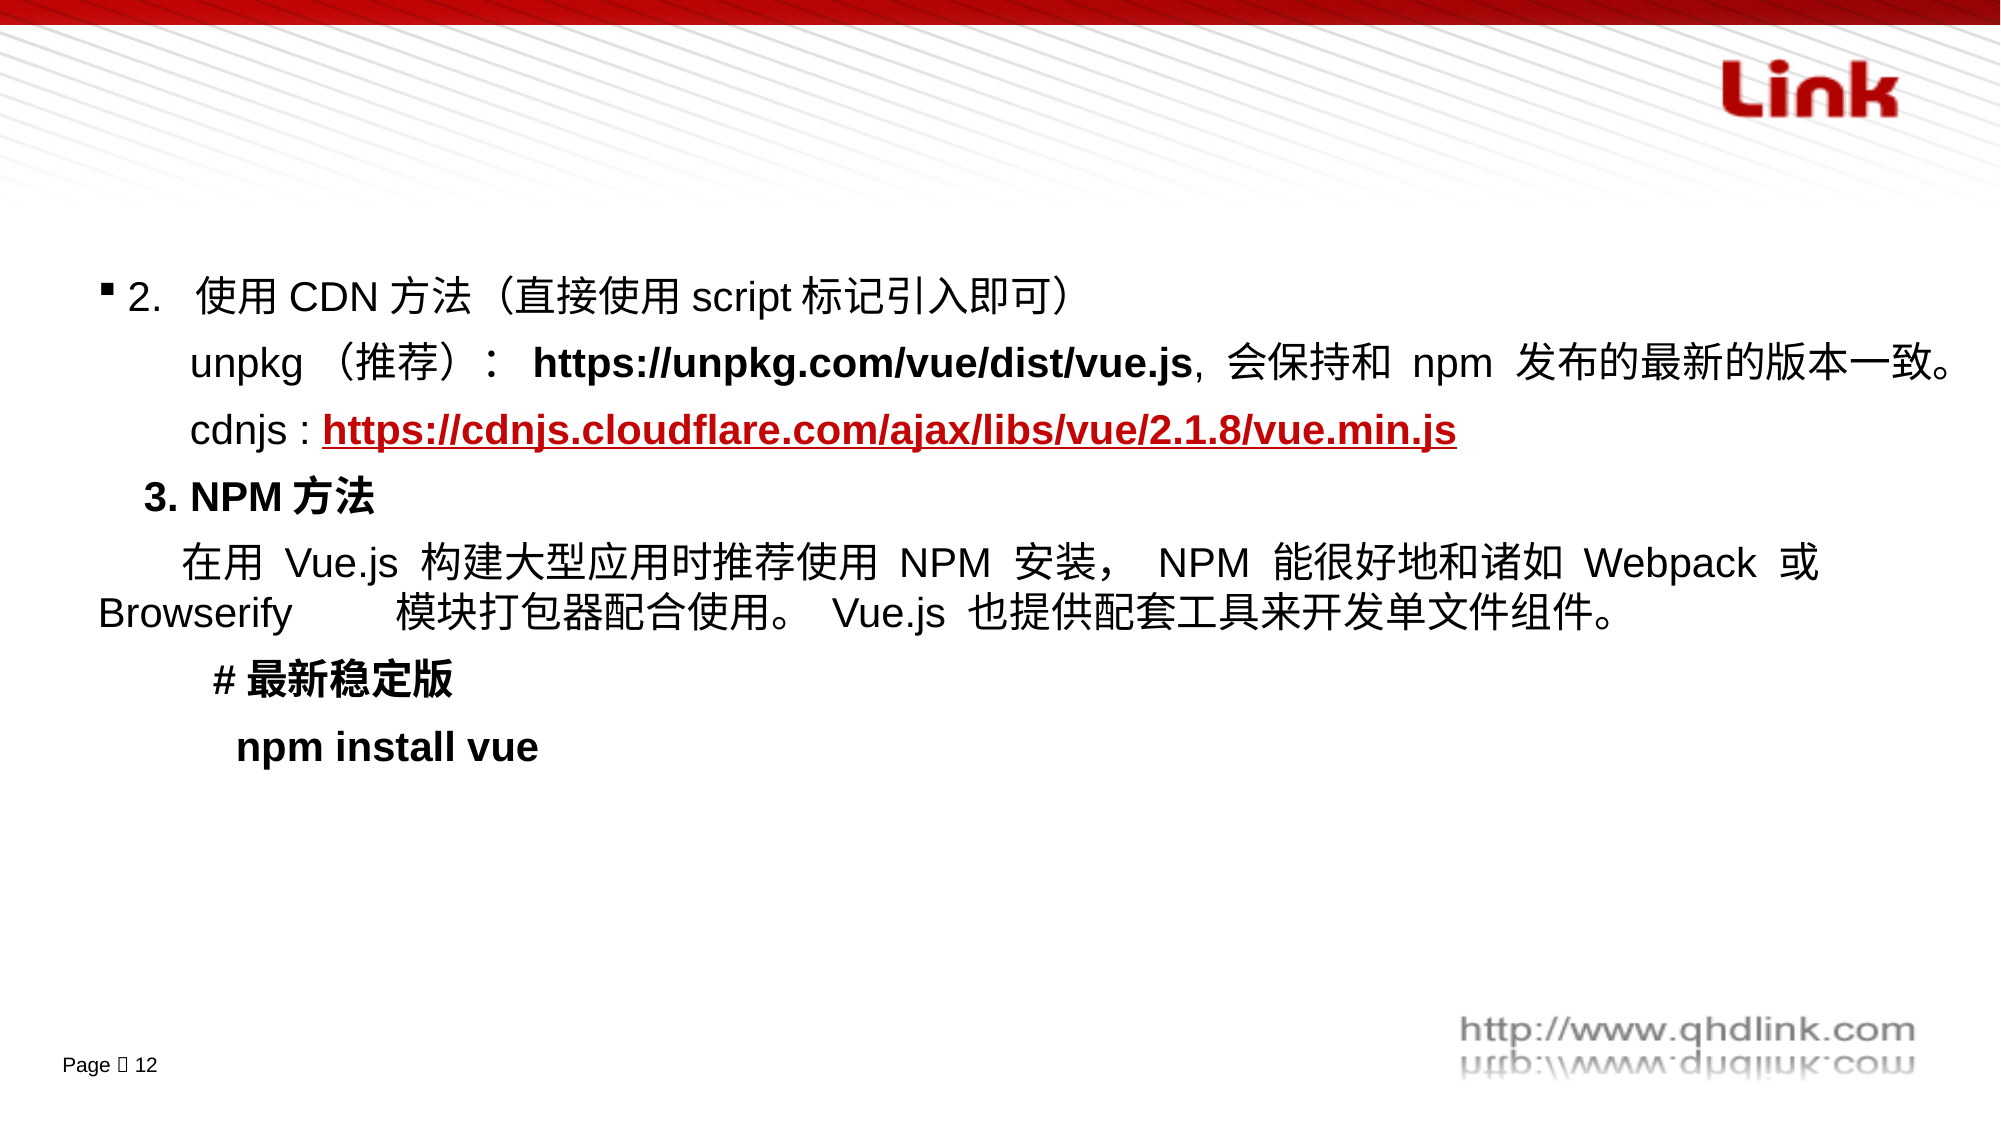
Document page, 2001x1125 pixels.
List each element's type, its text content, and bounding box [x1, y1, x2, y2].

picture [0, 0, 2001, 1125]
list 2. 使用CDN方法（直接使用script标记引入即可） unpkg（推荐）：https://unpkg.com/vue/dist/vue.js, 会保持和 npm 发布的最新的版本一致。 cdnjs : https://cdnjs.cloudflare.com/ajax/libs/vue/2.1.8/vue.min.js 3. NPM方法 在用 Vue.js 构建大型应用时推荐使用 NPM 安装， NPM 能很好地和诸如 Webpack 或 Browserify 模块打包器配合使用。 Vue.js 也提供配套工具来开发单文件组件。 #最新稳定版 npm install vue [97, 269, 1963, 977]
